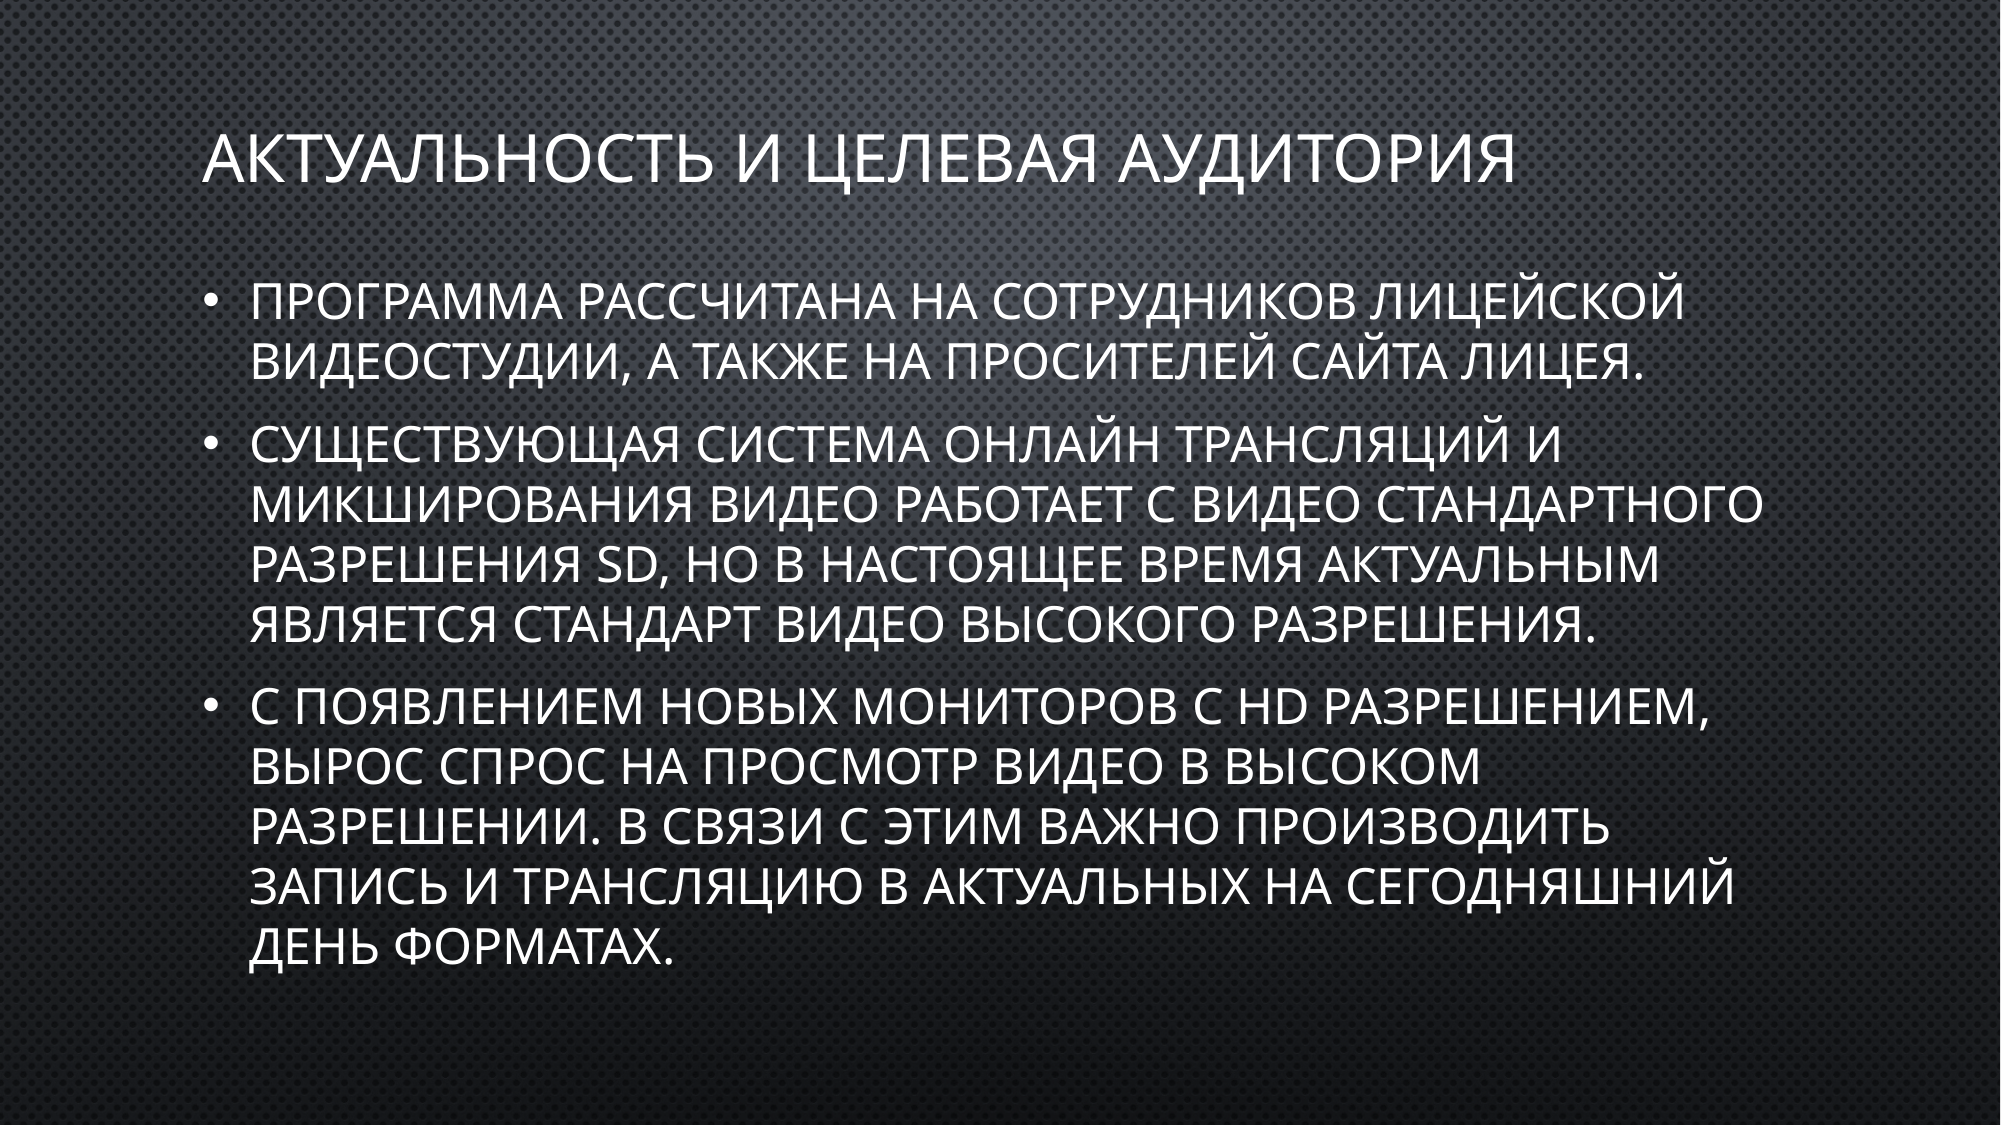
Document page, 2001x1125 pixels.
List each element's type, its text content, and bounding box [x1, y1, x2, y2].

list Программа рассчитана на сотрудников лицейской видеостудии, а также на просителей сайта лицея. Существующая система онлайн трансляций и микширования видео работает с видео стандартного разрешения SD, но в настоящее время актуальным является стандарт видео высокого разрешения. С появлением новых мониторов с HD разрешением, вырос спрос на просмотр видео в высоком разрешении. В связи с этим важно производить запись и трансляцию в актуальных на сегодняшний день форматах. [187, 280, 1813, 964]
title Актуальность и Целевая аудитория [187, 0, 1813, 280]
